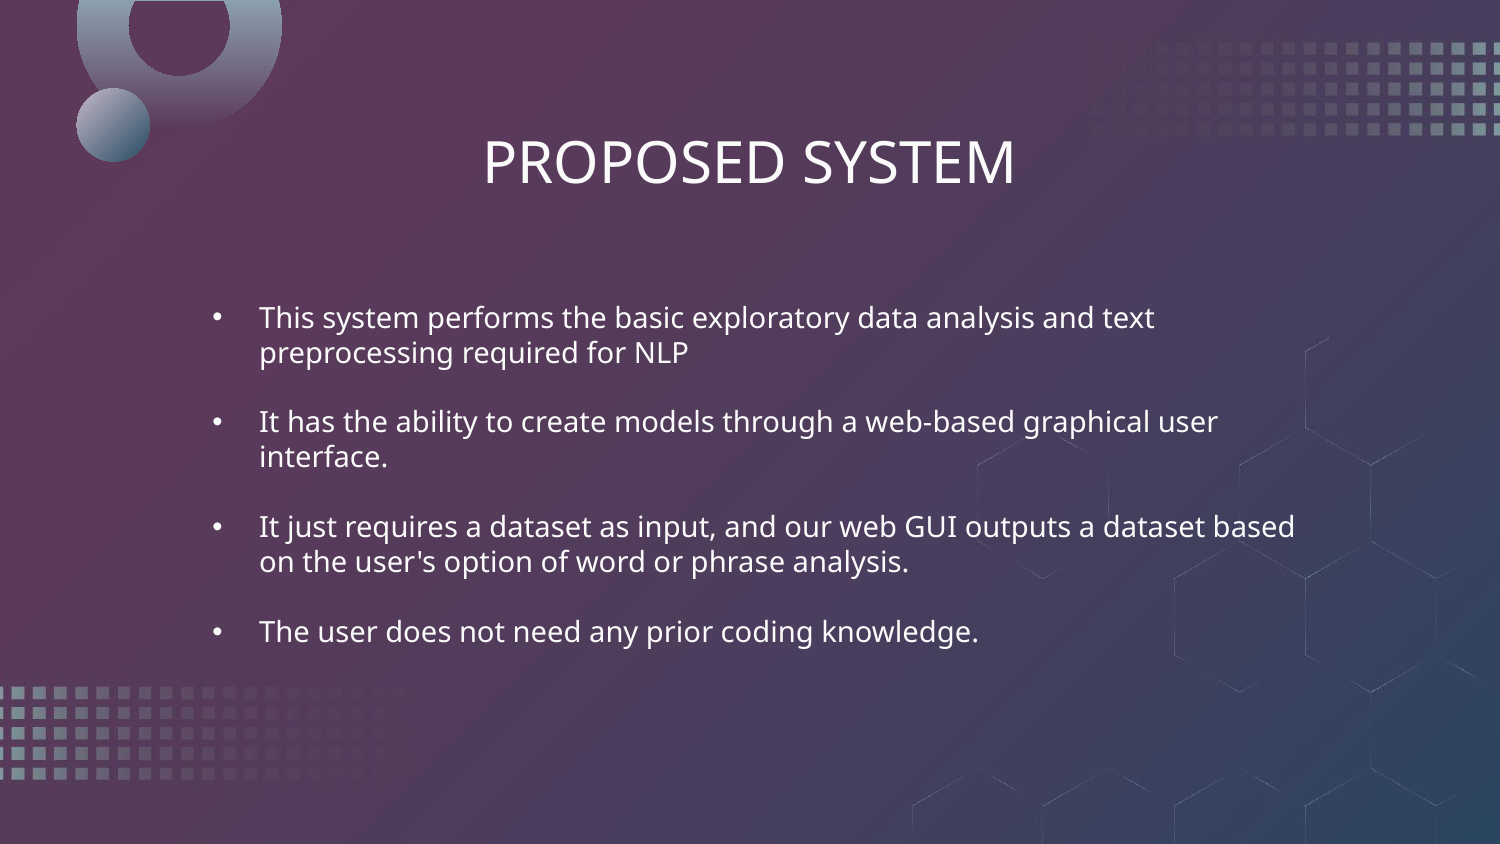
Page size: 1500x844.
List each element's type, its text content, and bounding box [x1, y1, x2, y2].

text_box This system performs the basic exploratory data analysis and text preprocessing required for NLP It has the ability to create models through a web-based graphical user interface. It just requires a dataset as input, and our web GUI outputs a dataset based on the user's option of word or phrase analysis. The user does not need any prior coding knowledge. [197, 291, 1328, 656]
picture [0, 0, 1500, 844]
picture [128, 1, 230, 76]
title PROPOSED SYSTEM [118, 133, 1382, 188]
